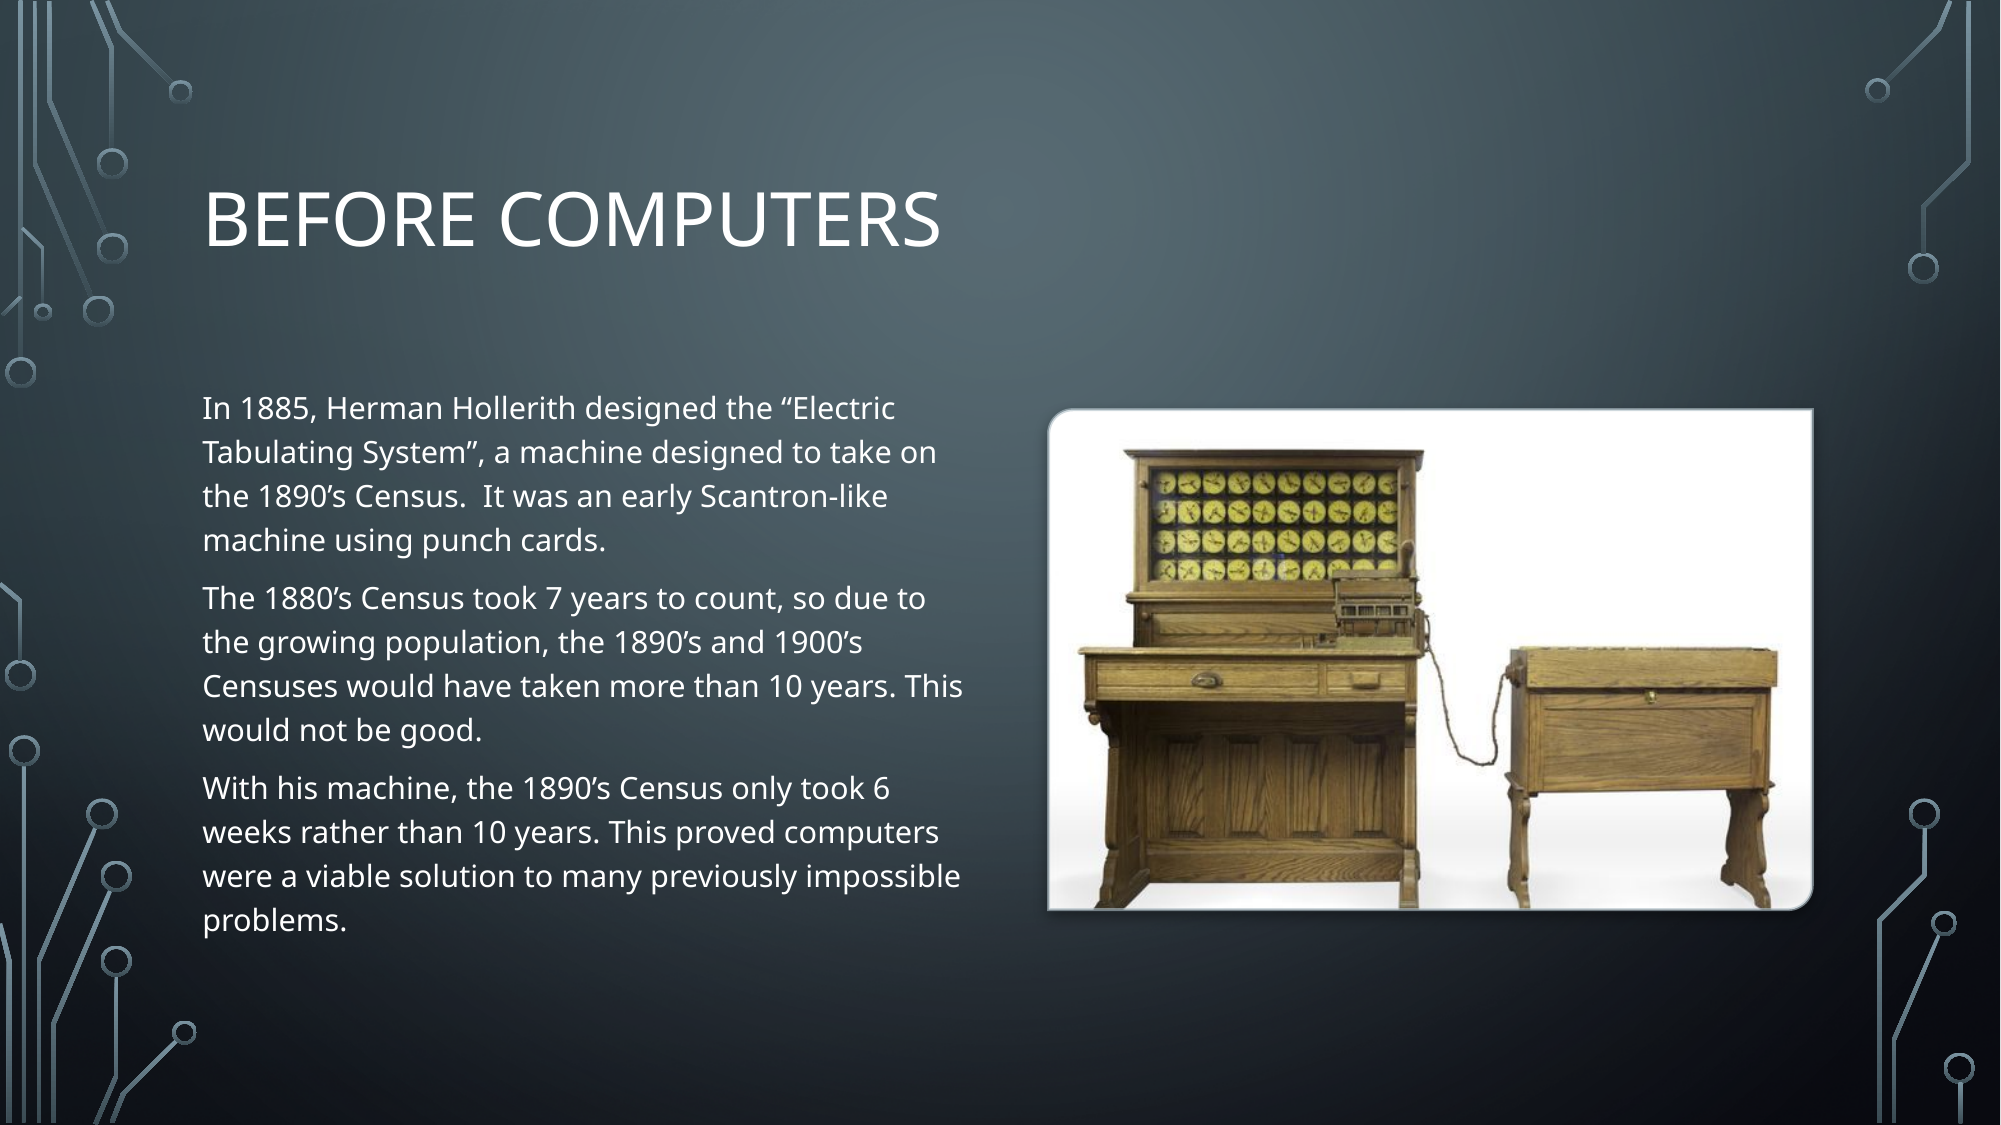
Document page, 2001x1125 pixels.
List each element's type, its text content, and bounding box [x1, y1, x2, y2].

picture [1048, 409, 1813, 910]
title Before Computers [187, 101, 1813, 344]
list In 1885, Herman Hollerith designed the “Electric Tabulating System”, a machine designed to take on the 1890’s Census. It was an early Scantron-like machine using punch cards. The 1880’s Census took 7 years to count, so due to the growing population, the 1890’s and 1900’s Censuses would have taken more than 10 years. This would not be good. With his machine, the 1890’s Census only took 6 weeks rather than 10 years. This proved computers were a viable solution to many previously impossible problems. [187, 369, 982, 950]
